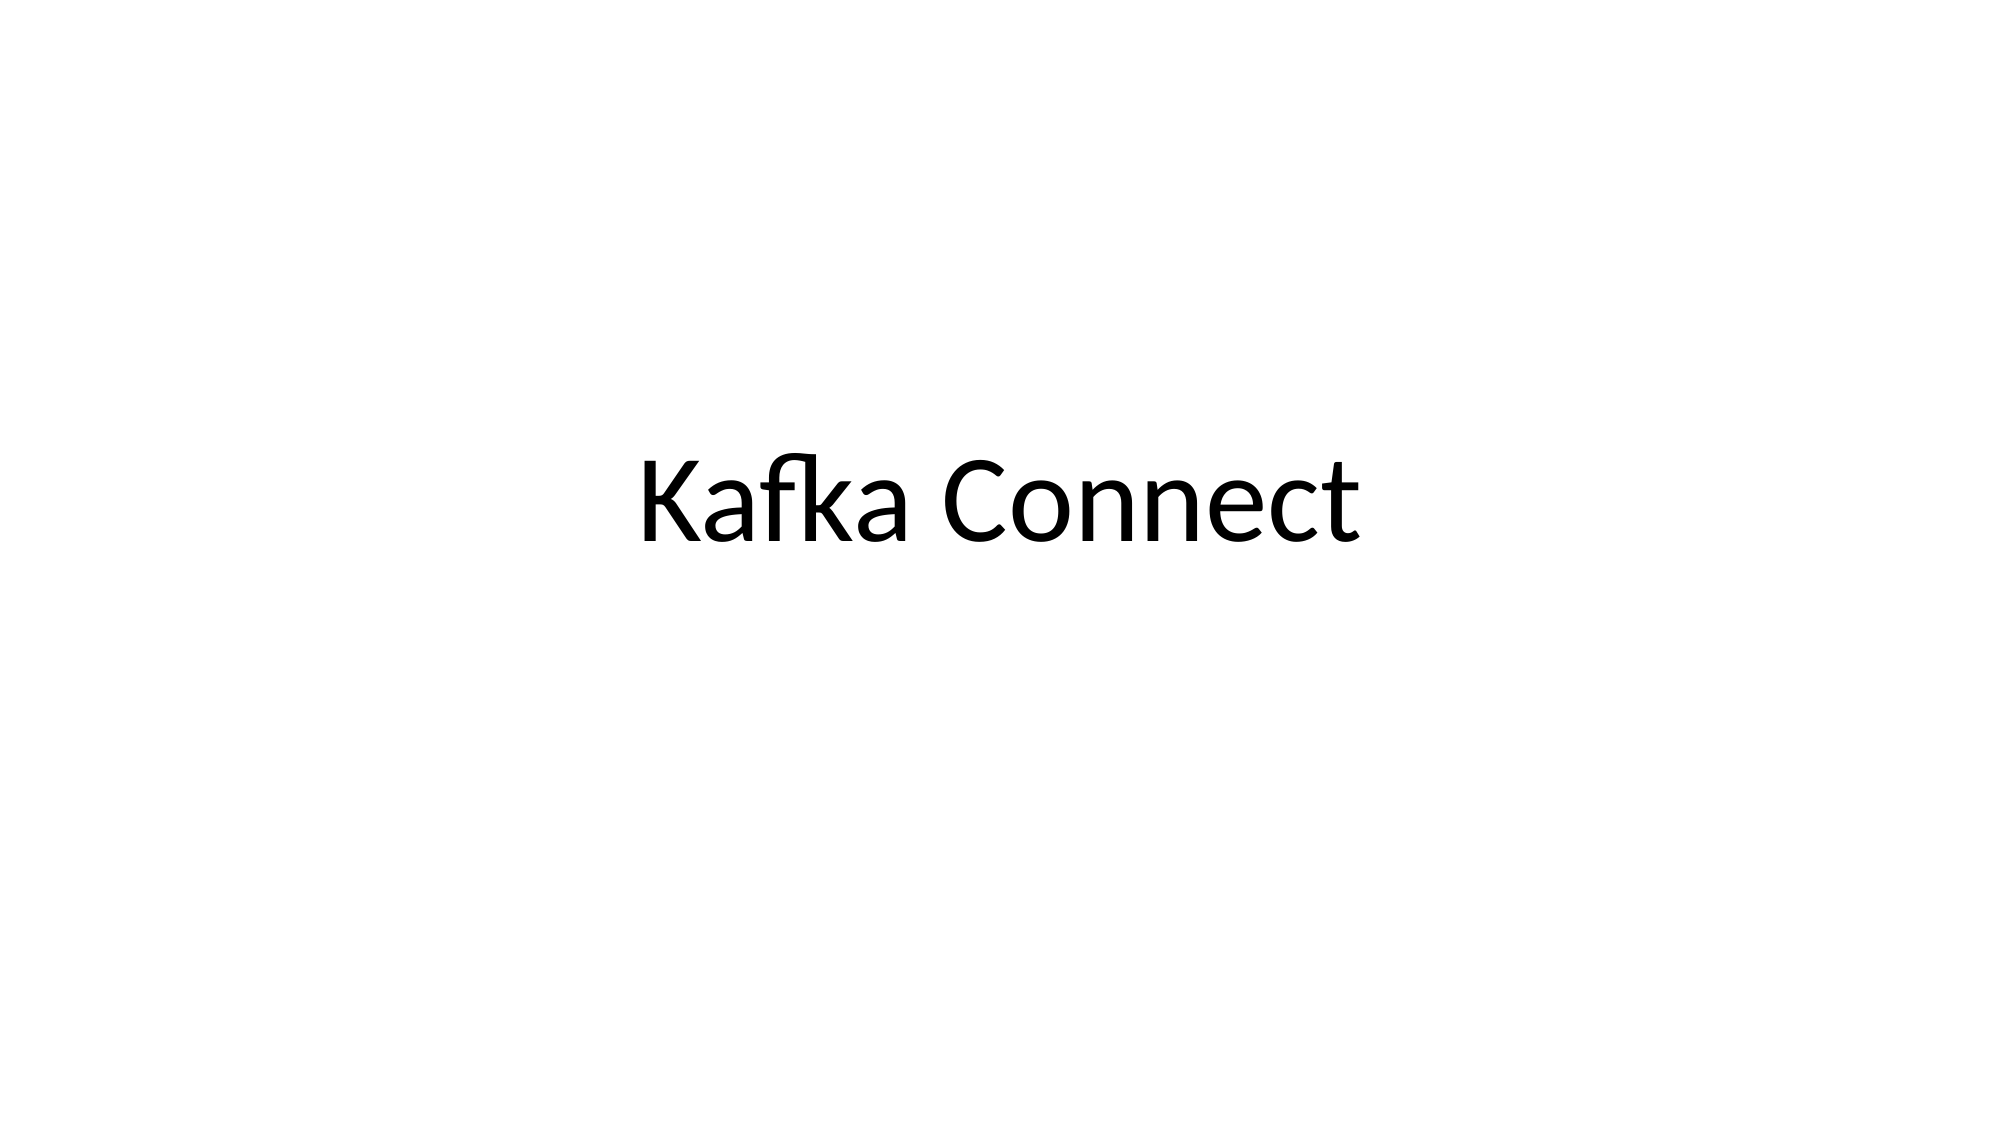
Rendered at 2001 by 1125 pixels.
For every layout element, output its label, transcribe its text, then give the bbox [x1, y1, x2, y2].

title Kafka Connect [249, 184, 1750, 576]
